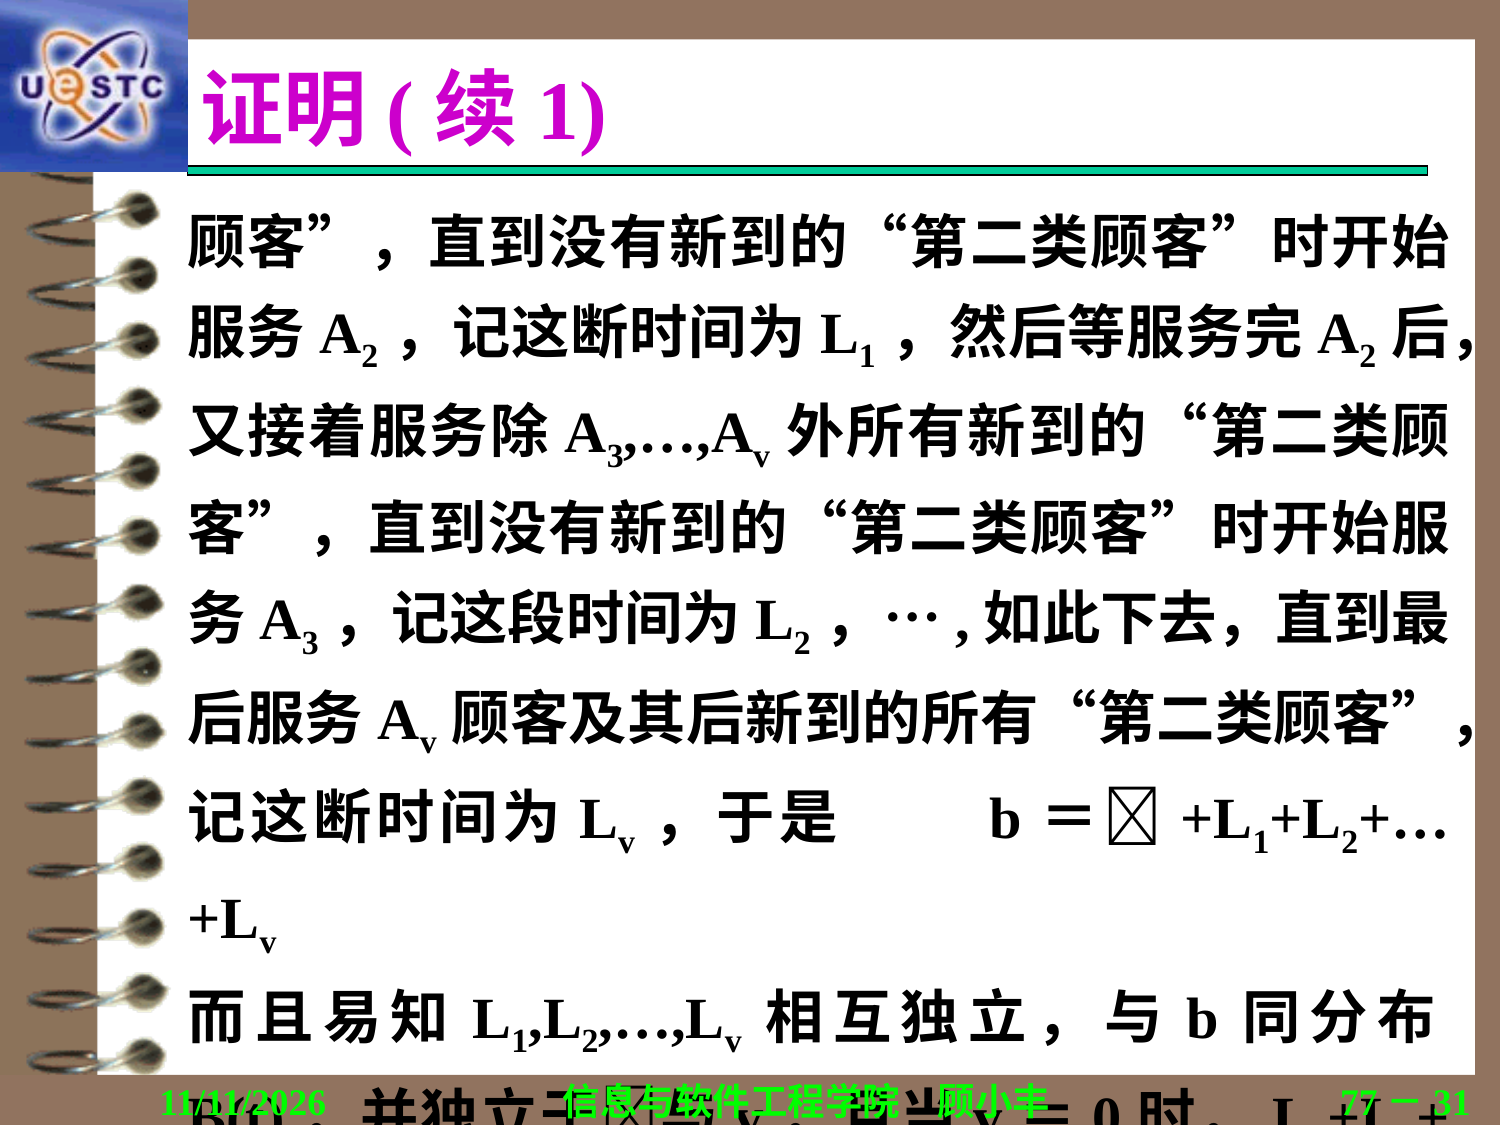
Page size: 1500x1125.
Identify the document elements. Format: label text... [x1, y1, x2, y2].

list 顾客”，直到没有新到的“第二类顾客”时开始服务A2，记这断时间为L1，然后等服务完A2后，又接着服务除A3,…,Av外所有新到的“第二类顾客”，直到没有新到的“第二类顾客”时开始服务A3，记这段时间为L2，…,如此下去，直到最后服务Av顾客及其后新到的所有“第二类顾客”，记这断时间为Lv，于是 b＝+L1+L2+…+Lv 而且易知L1,L2,…,Lv相互独立，与b同分布B(t)，并独立于与v，且当v＝0时，L1+L2+…+Lv＝0。于是 [187, 187, 1450, 337]
footer 信息与软件工程学院 顾小丰 [462, 1077, 1151, 1123]
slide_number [159, 1077, 435, 1123]
text_box [174, 337, 1450, 413]
title 证明(续1) [200, 56, 1425, 157]
picture [0, 0, 194, 1075]
list 顾客”，直到没有新到的“第二类顾客”时开始服务A2，记这断时间为L1，然后等服务完A2后，又接着服务除A3,…,Av外所有新到的“第二类顾客”，直到没有新到的“第二类顾客”时开始服务A3，记这段时间为L2，…,如此下去，直到最后服务Av顾客及其后新到的所有“第二类顾客”，记这断时间为Lv，于是 b＝+L1+L2+…+Lv 而且易知L1,L2,…,Lv相互独立，与b同分布B(t)，并独立于与v，且当v＝0时，L1+L2+…+Lv＝0。于是 [187, 413, 1450, 1072]
slide_number 77－31 [1220, 1077, 1471, 1123]
